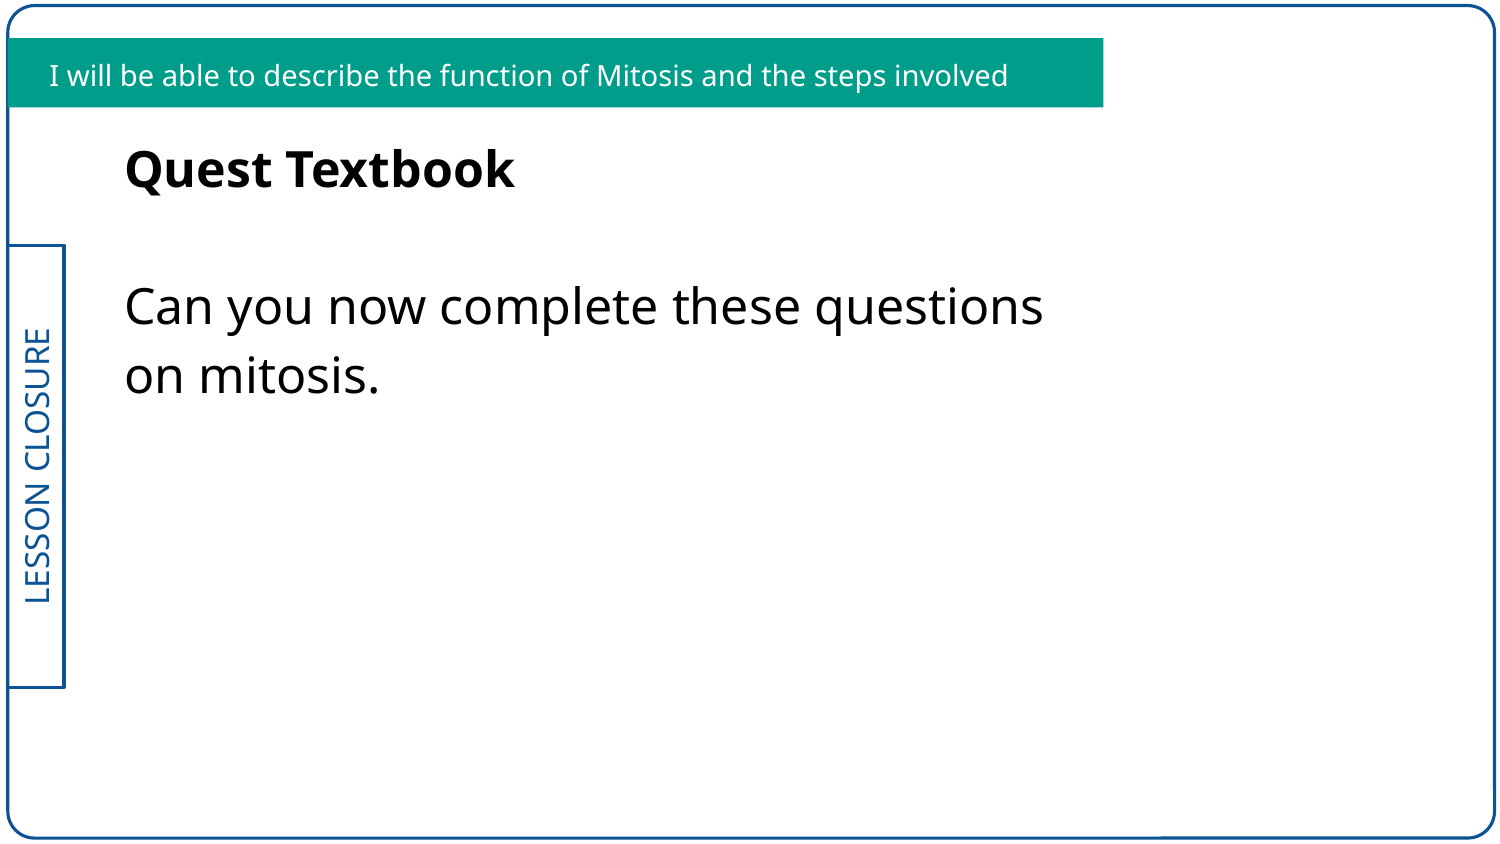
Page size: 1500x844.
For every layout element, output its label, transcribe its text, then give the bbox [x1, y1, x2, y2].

subtitle I will be able to describe the function of Mitosis and the steps involved [15, 43, 1097, 101]
list Quest Textbook Can you now complete these questions on mitosis. [90, 113, 1104, 807]
